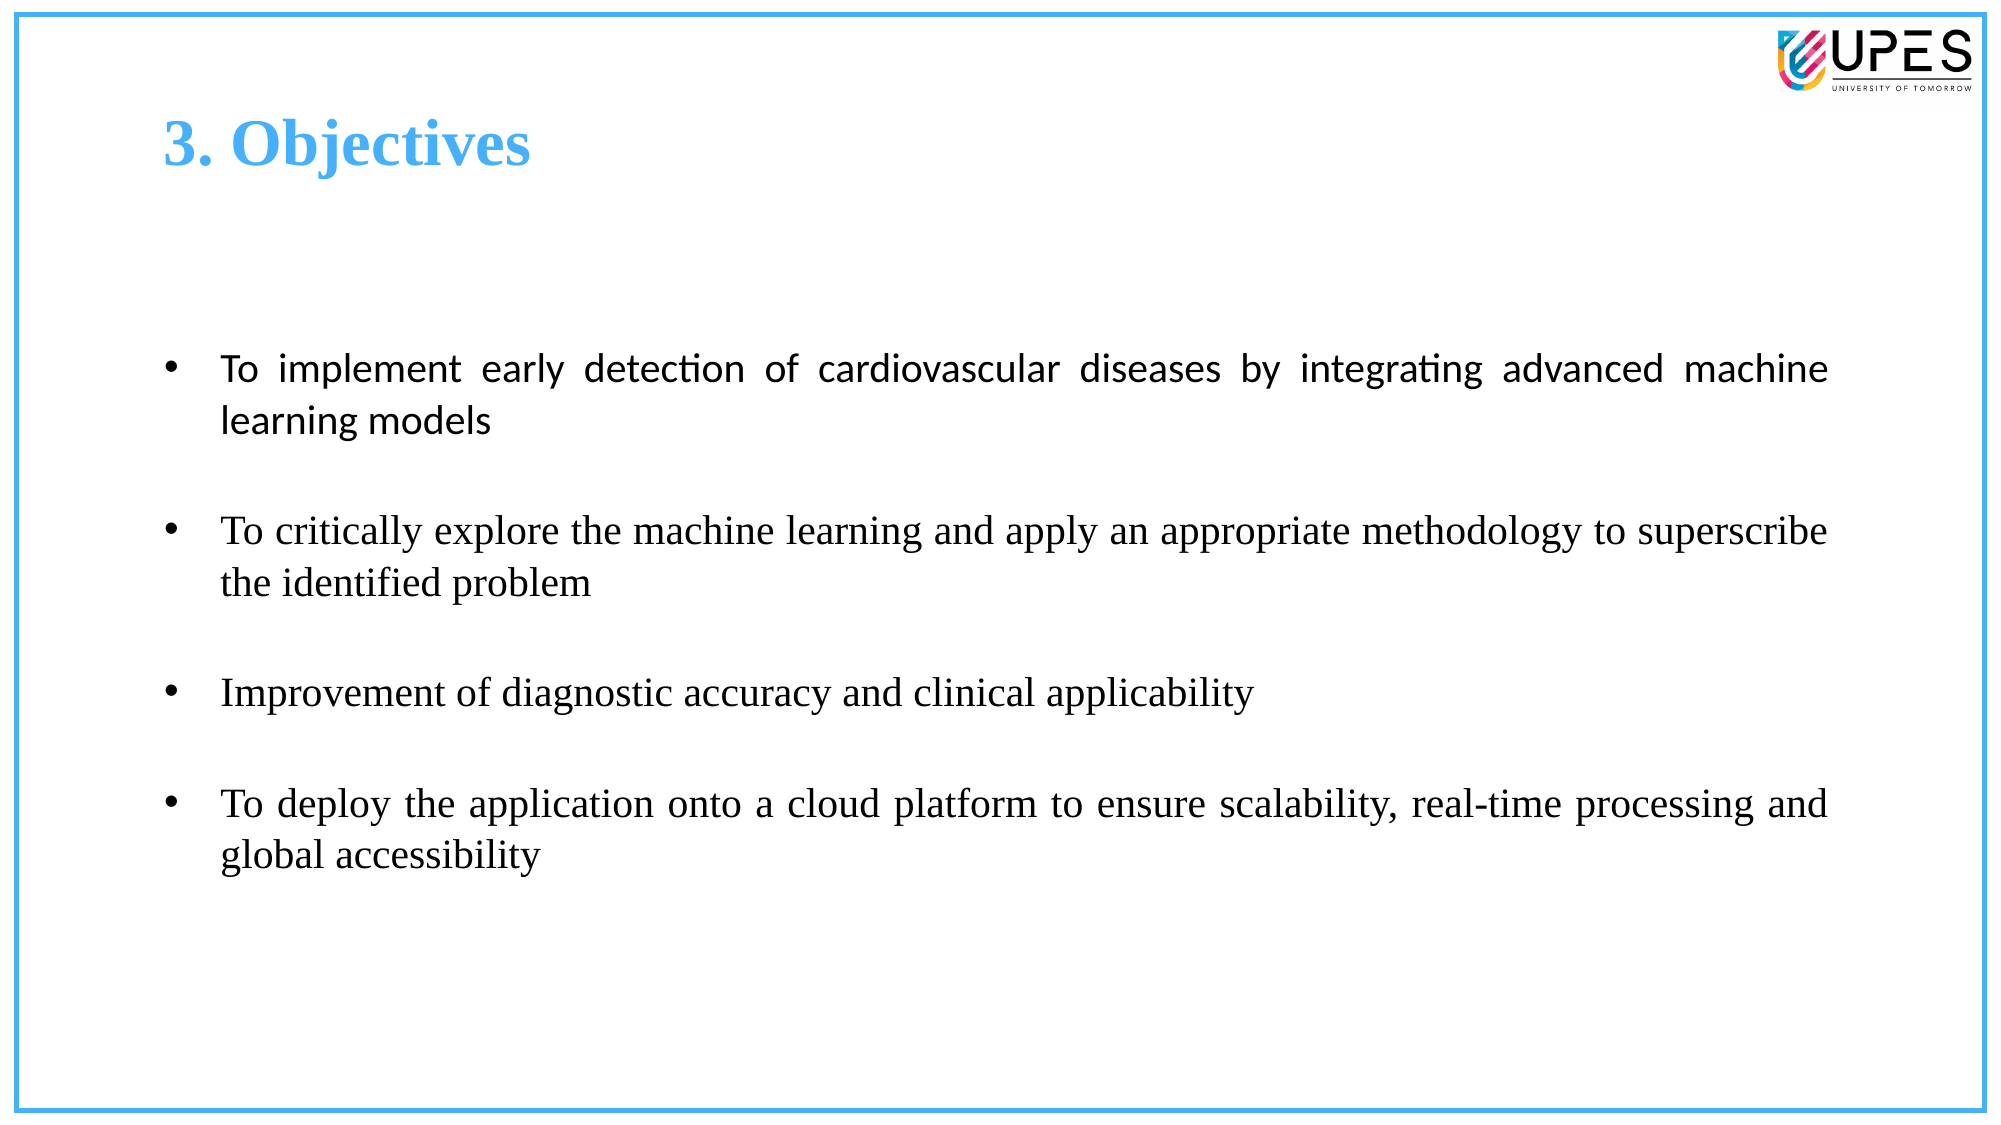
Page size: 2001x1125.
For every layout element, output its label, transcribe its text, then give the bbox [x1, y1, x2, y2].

picture [1758, 20, 1978, 110]
text_box 3. Objectives [149, 91, 1385, 187]
text_box To implement early detection of cardiovascular diseases by integrating advanced machine learning models To critically explore the machine learning and apply an appropriate methodology to superscribe the identified problem Improvement of diagnostic accuracy and clinical applicability To deploy the application onto a cloud platform to ensure scalability, real-time processing and global accessibility [149, 282, 1851, 1107]
